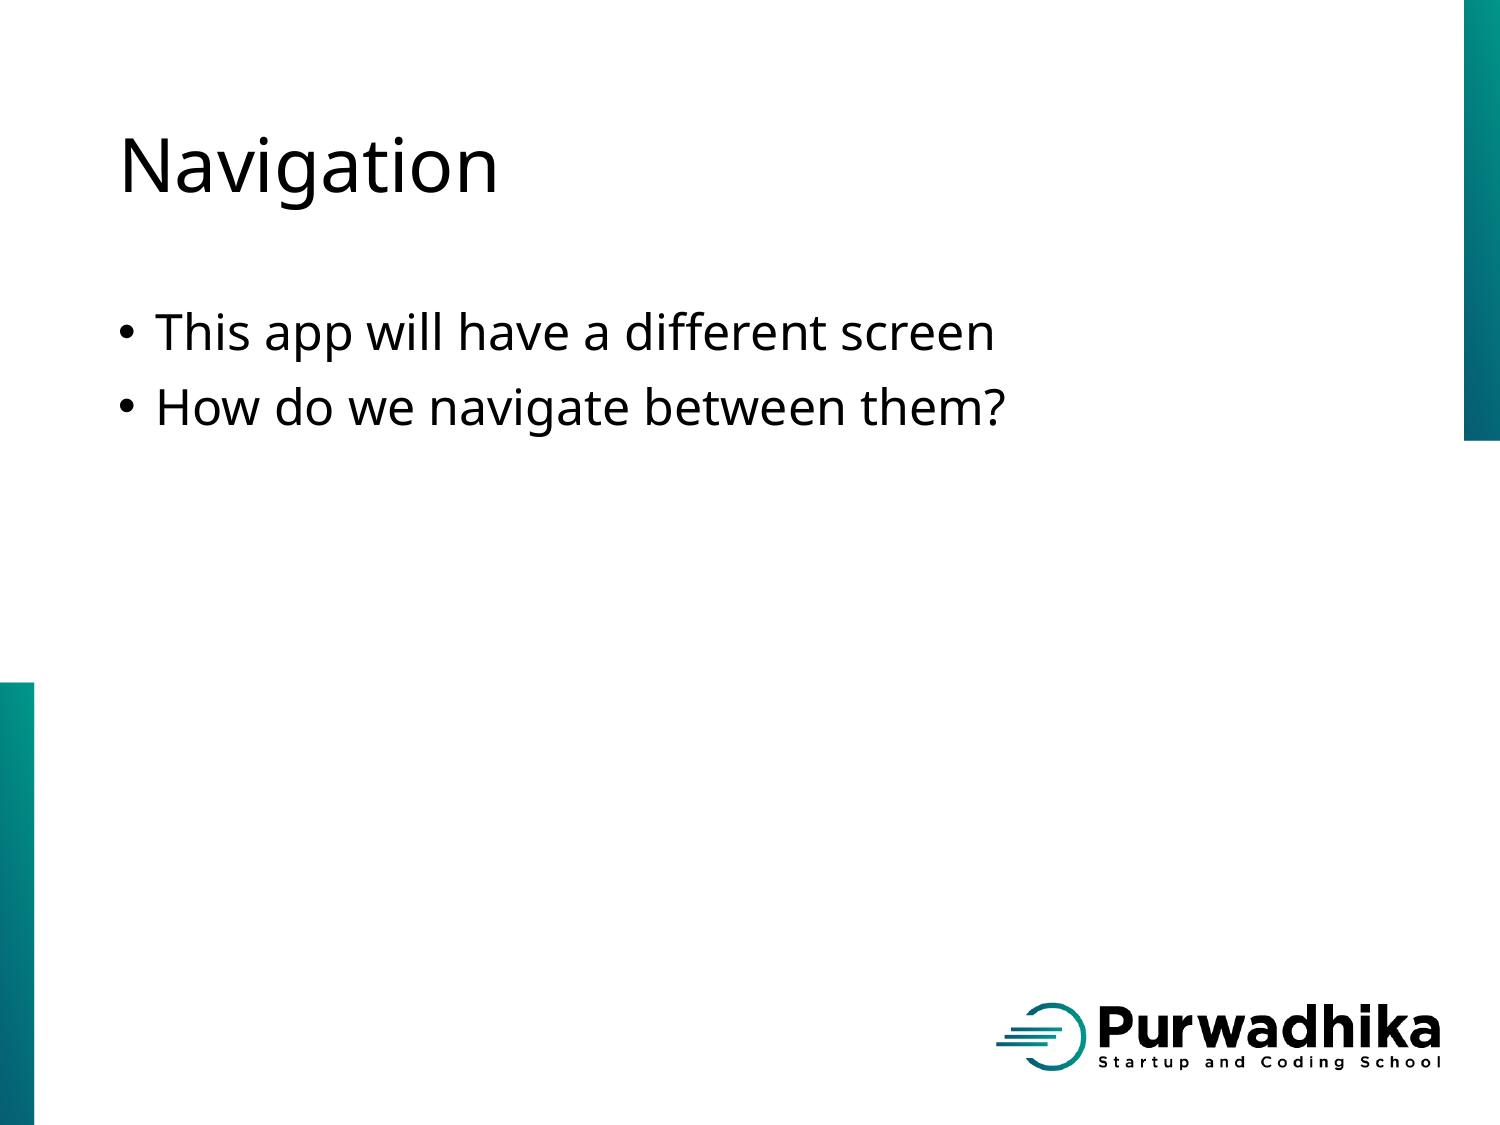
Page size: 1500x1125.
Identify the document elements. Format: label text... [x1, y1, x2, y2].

list This app will have a different screen How do we navigate between them? [103, 299, 1397, 984]
title Navigation [103, 59, 1397, 278]
picture [0, 0, 1500, 1125]
